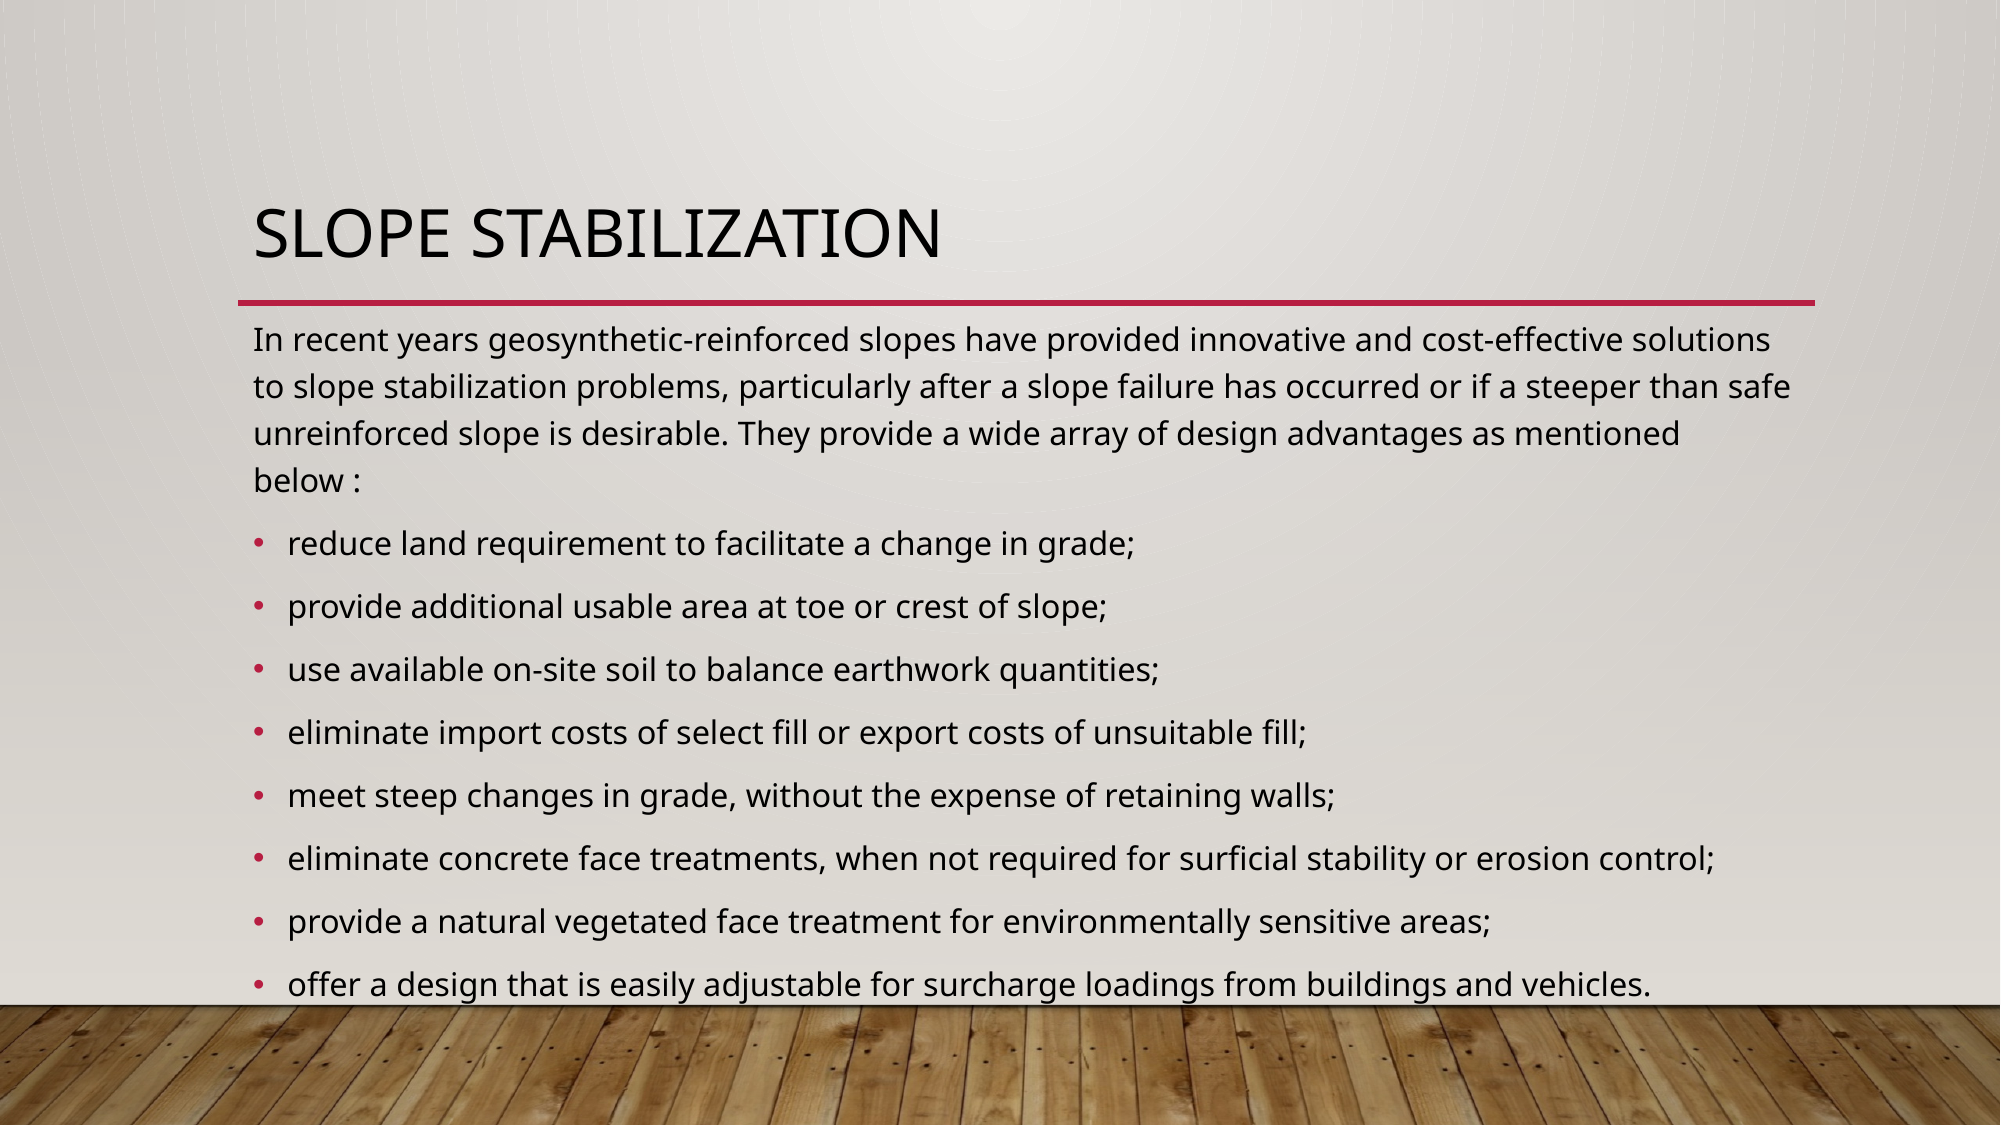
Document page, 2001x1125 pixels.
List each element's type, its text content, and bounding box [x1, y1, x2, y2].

picture [0, 1005, 2000, 1125]
title Slope Stabilization [238, 192, 1814, 304]
list In recent years geosynthetic-reinforced slopes have provided innovative and cost-effective solutions to slope stabilization problems, particularly after a slope failure has occurred or if a steeper than safe unreinforced slope is desirable. They provide a wide array of design advantages as mentioned below : reduce land requirement to facilitate a change in grade; provide additional usable area at toe or crest of slope; use available on-site soil to balance earthwork quantities; eliminate import costs of select fill or export costs of unsuitable fill; meet steep changes in grade, without the expense of retaining walls; eliminate concrete face treatments, when not required for surficial stability or erosion control; provide a natural vegetated face treatment for environmentally sensitive areas; offer a design that is easily adjustable for surcharge loadings from buildings and vehicles. [238, 304, 1814, 1014]
